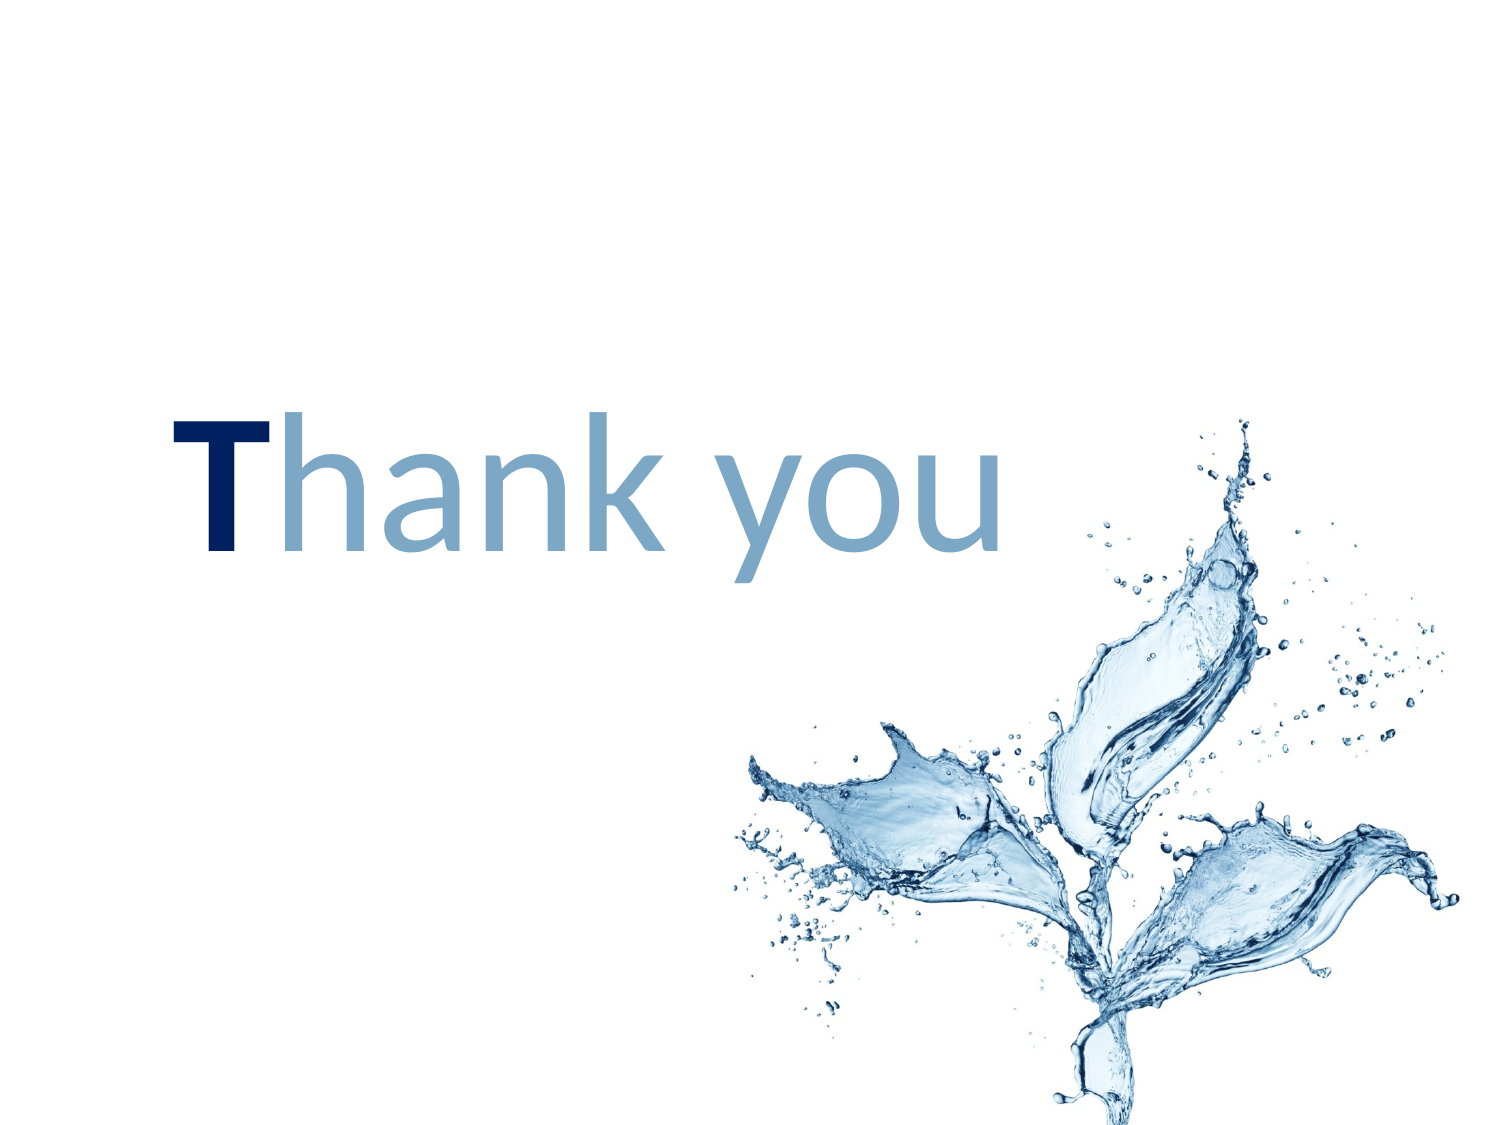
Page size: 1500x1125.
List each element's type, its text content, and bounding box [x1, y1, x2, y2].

text_box Thank you [49, 343, 1136, 599]
picture [702, 412, 1500, 1125]
